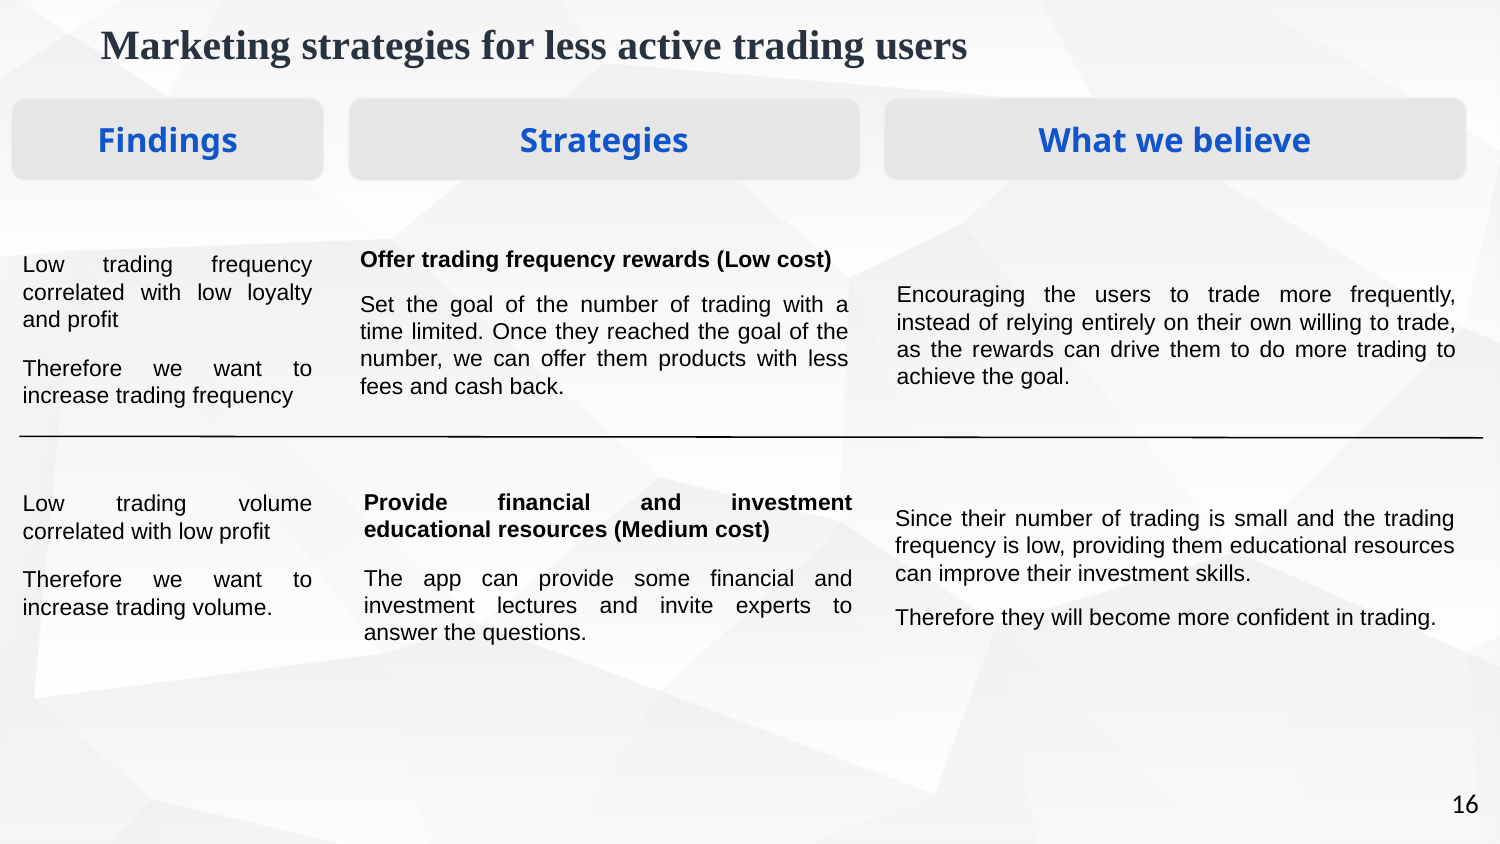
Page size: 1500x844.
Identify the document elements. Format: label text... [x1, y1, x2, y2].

text_box Provide financial and investment educational resources (Medium cost) The app can provide some financial and investment lectures and invite experts to answer the questions. [352, 476, 864, 657]
text_box Findings [11, 97, 324, 181]
text_box Low trading volume correlated with low profit Therefore we want to increase trading volume. [11, 483, 324, 626]
text_box Marketing strategies for less active trading users [85, 10, 1484, 93]
text_box Strategies [348, 97, 861, 181]
text_box What we believe [883, 97, 1467, 181]
text_box Offer trading frequency rewards (Low cost) Set the goal of the number of trading with a time limited. Once they reached the goal of the number, we can offer them products with less fees and cash back. [348, 233, 861, 411]
picture [0, 0, 1500, 844]
text_box Since their number of trading is small and the trading frequency is low, providing them educational resources can improve their investment skills. Therefore they will become more confident in trading. [883, 492, 1467, 641]
text_box Encouraging the users to trade more frequently, instead of relying entirely on their own willing to trade, as the rewards can drive them to do more trading to achieve the goal. [885, 268, 1468, 401]
slide_number 16 [1403, 779, 1494, 844]
text_box Low trading frequency correlated with low loyalty and profit Therefore we want to increase trading frequency [11, 244, 324, 414]
